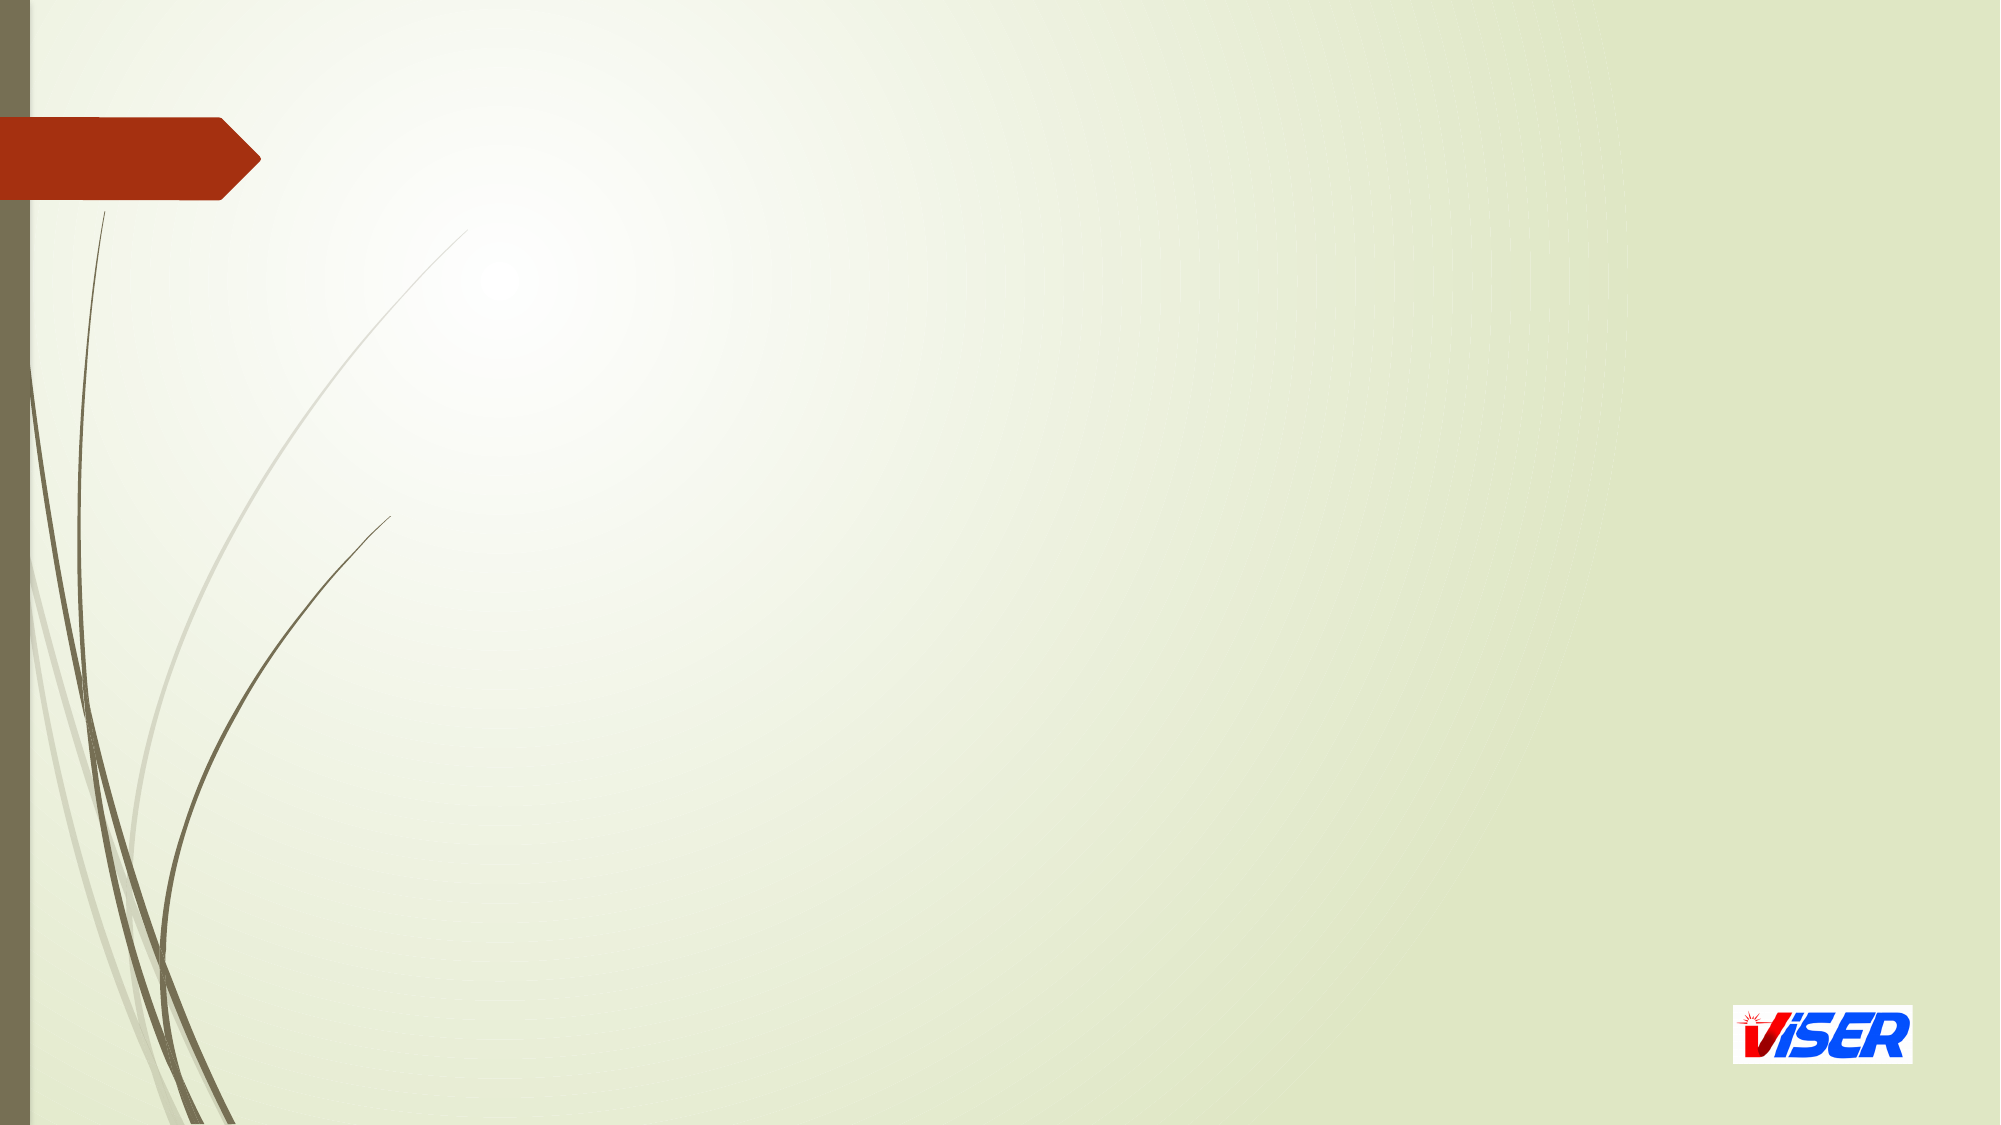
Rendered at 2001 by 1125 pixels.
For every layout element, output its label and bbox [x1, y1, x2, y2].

picture [1733, 1005, 1913, 1064]
